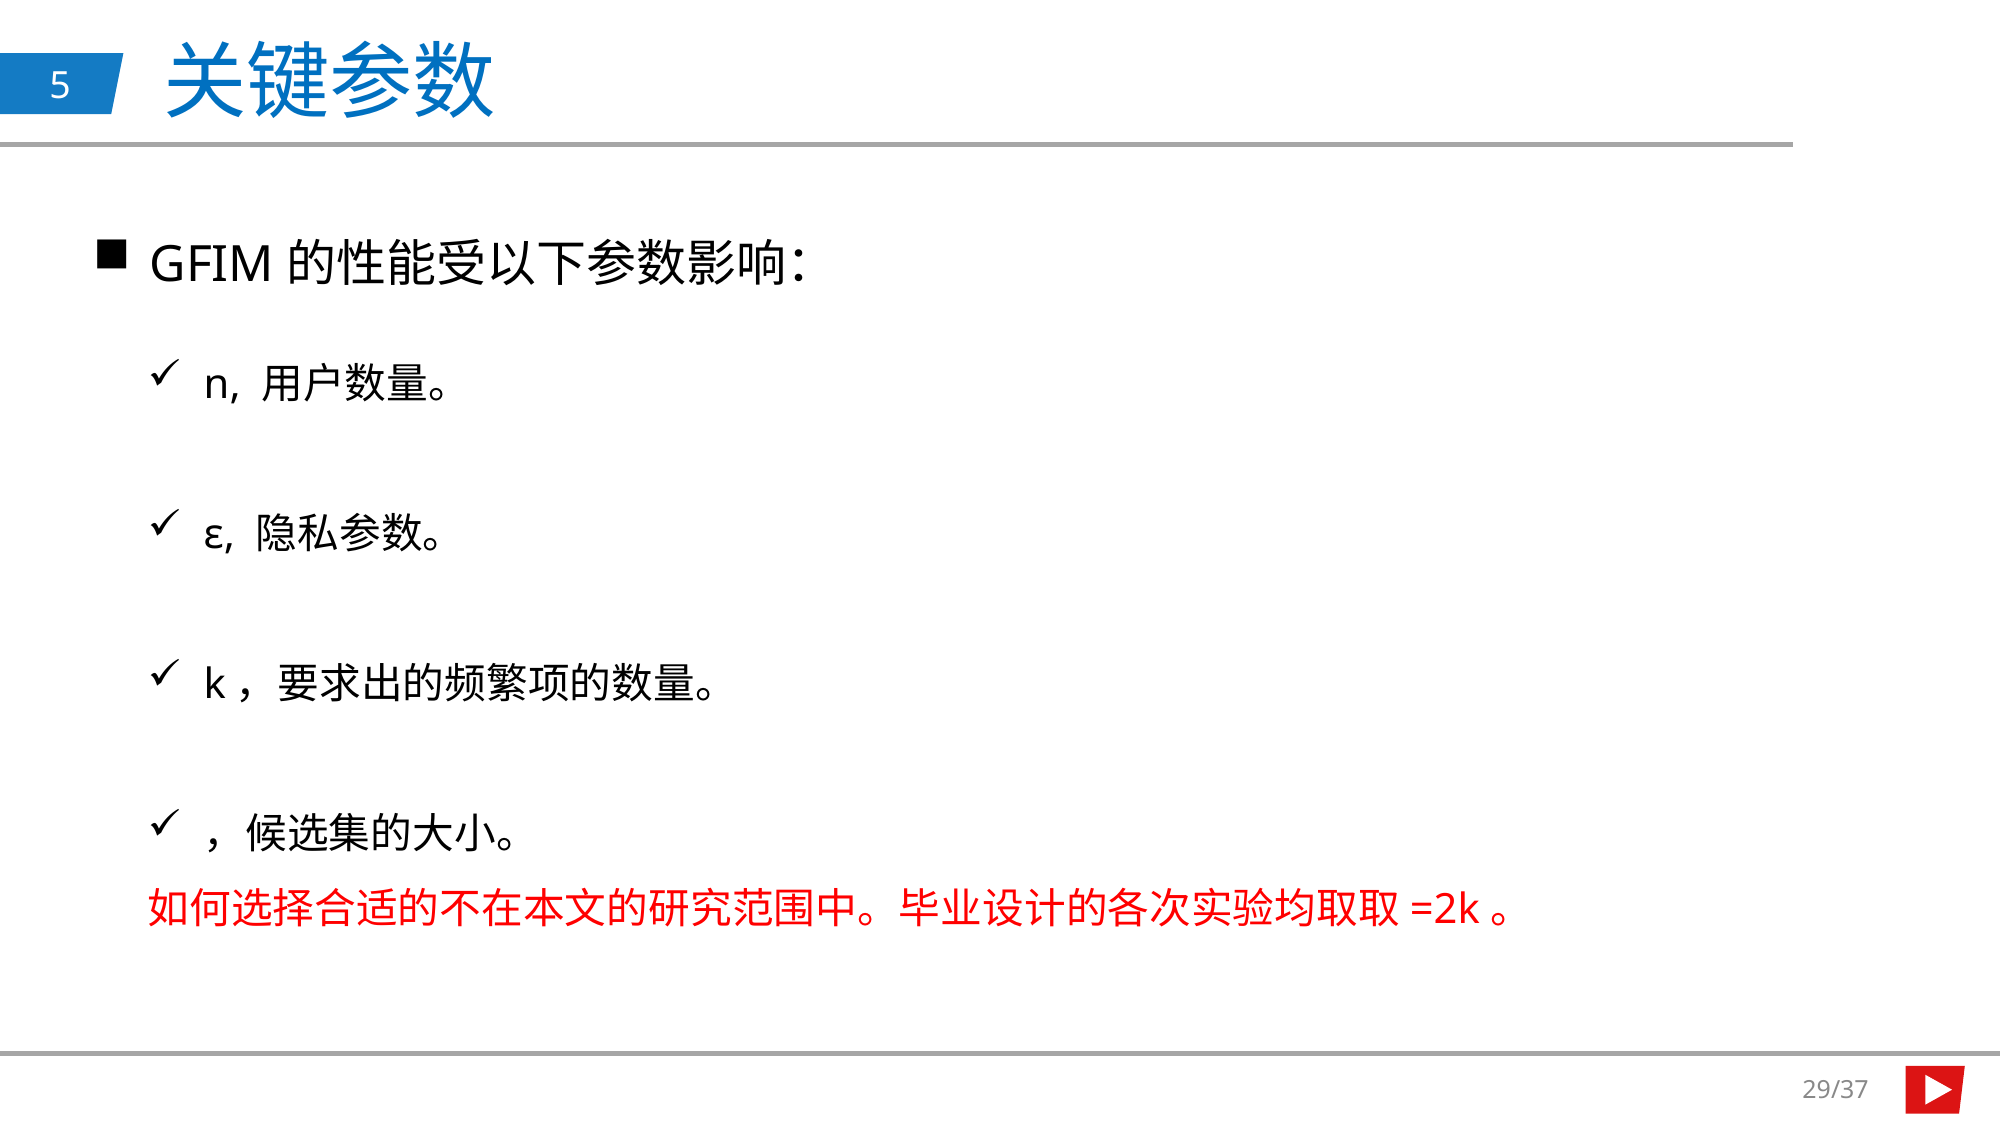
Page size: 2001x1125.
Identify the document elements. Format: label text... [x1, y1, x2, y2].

text_box 5 [0, 52, 125, 116]
text_box 关键参数 [148, 20, 1271, 136]
text_box 29/37 [1771, 1060, 1884, 1121]
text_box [1905, 1065, 1965, 1114]
text_box GFIM的性能受以下参数影响： [78, 223, 1334, 299]
